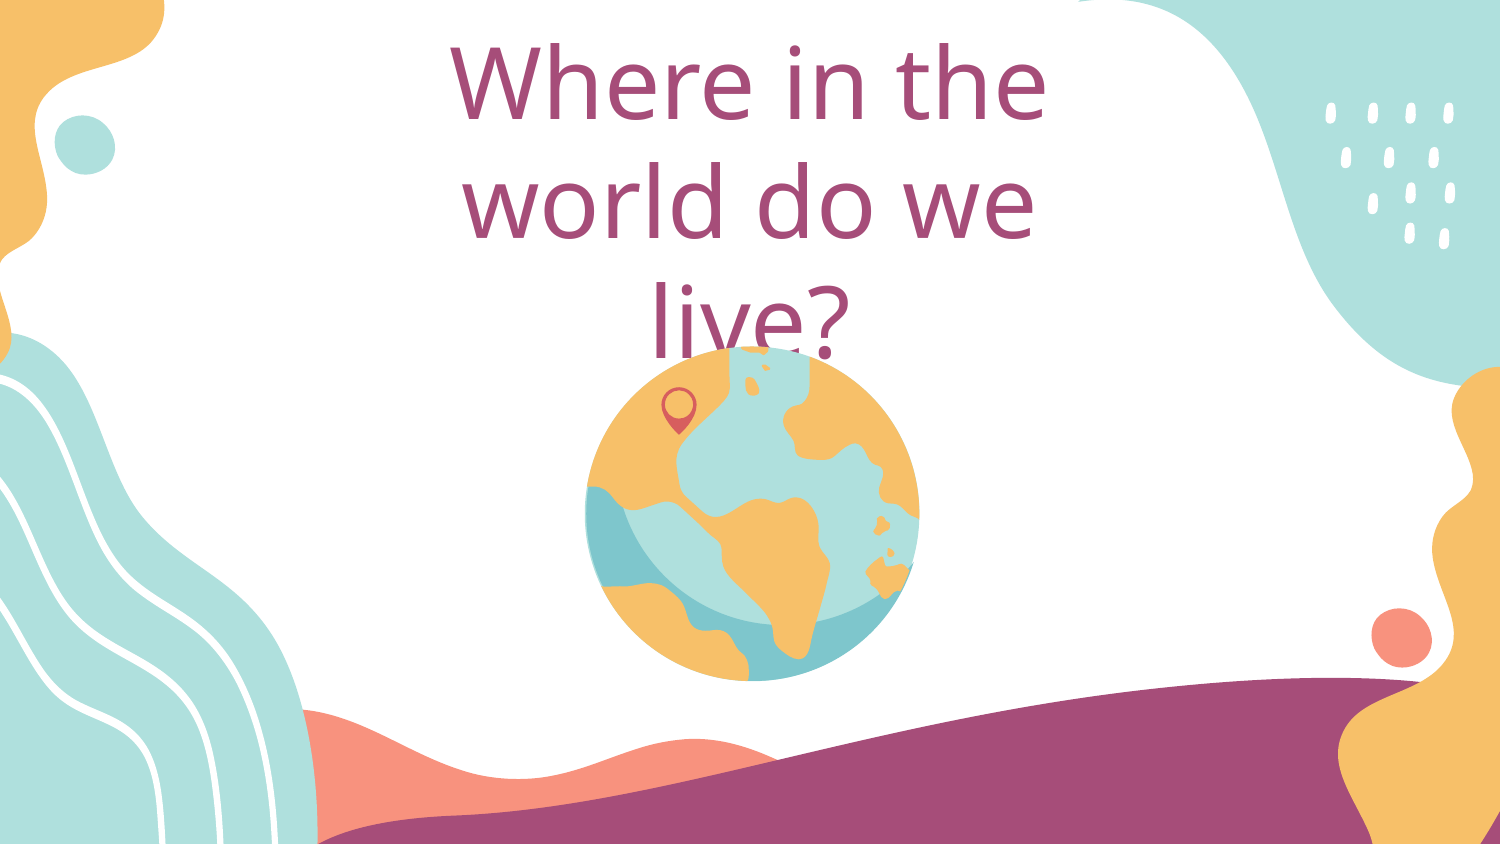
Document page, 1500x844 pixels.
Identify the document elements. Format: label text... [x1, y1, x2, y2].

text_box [580, 346, 920, 682]
title Where in the world do we live? [392, 40, 1108, 358]
